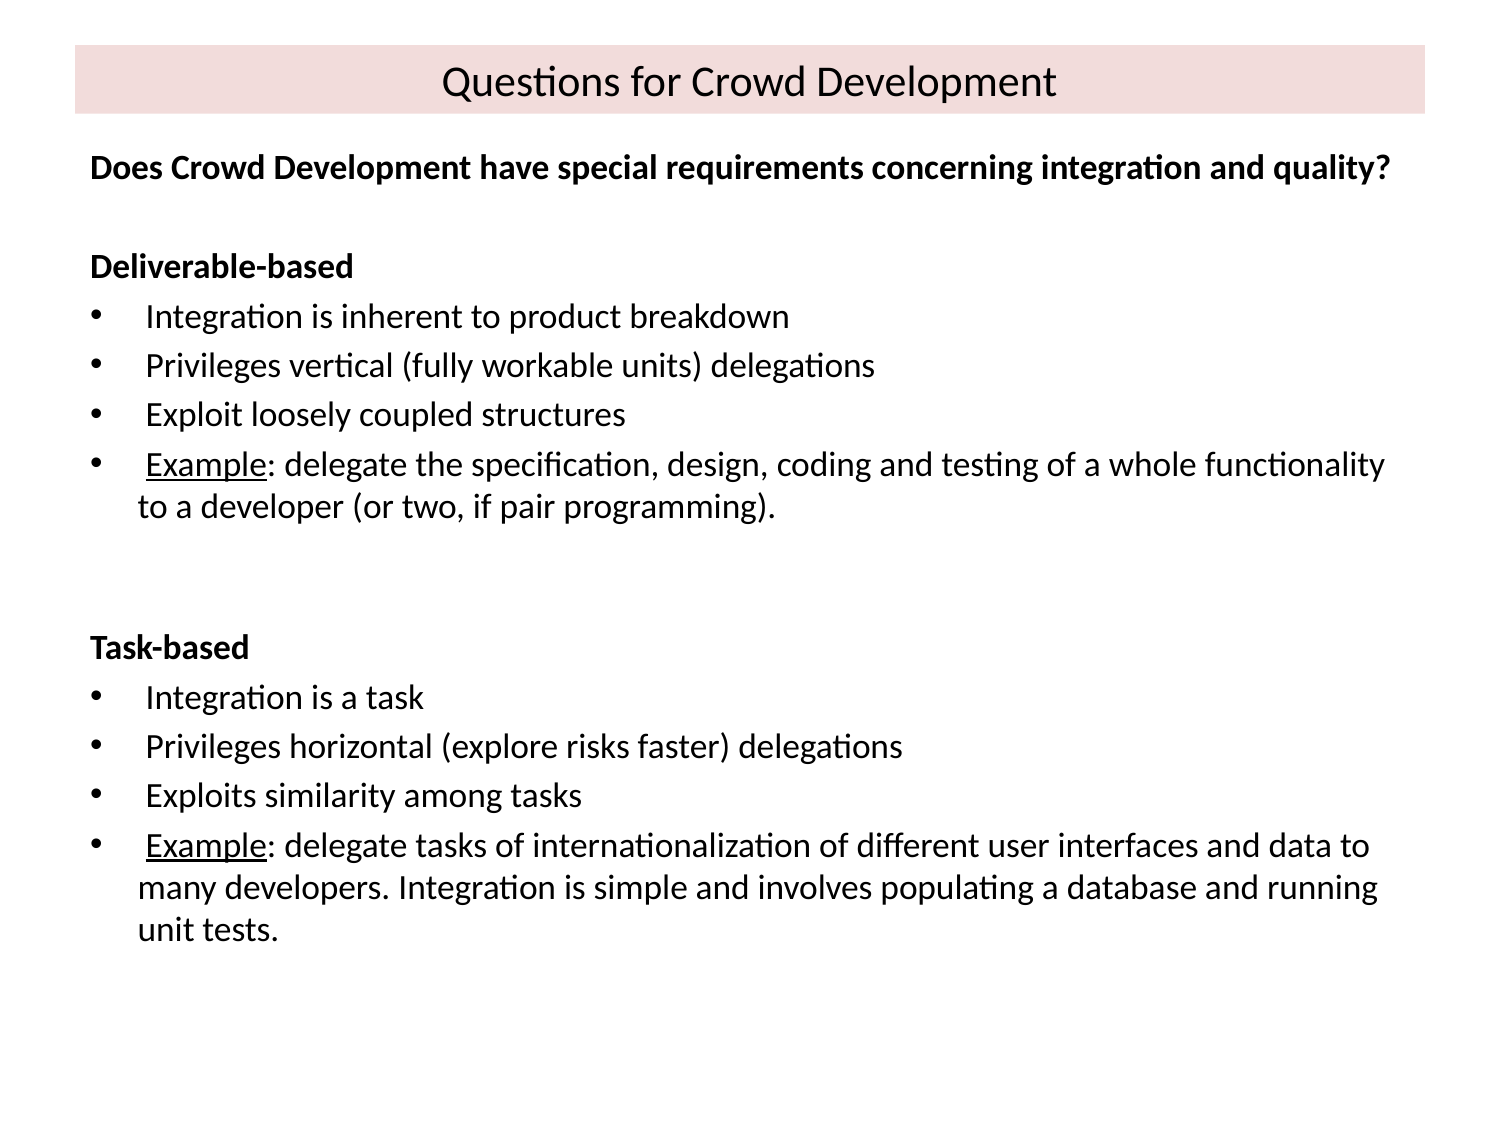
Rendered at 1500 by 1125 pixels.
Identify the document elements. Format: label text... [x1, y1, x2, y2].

list Does Crowd Development have special requirements concerning integration and quality? Deliverable-based Integration is inherent to product breakdown Privileges vertical (fully workable units) delegations Exploit loosely coupled structures Example: delegate the specification, design, coding and testing of a whole functionality to a developer (or two, if pair programming). Task-based Integration is a task Privileges horizontal (explore risks faster) delegations Exploits similarity among tasks Example: delegate tasks of internationalization of different user interfaces and data to many developers. Integration is simple and involves populating a database and running unit tests. [75, 137, 1425, 1005]
title Questions for Crowd Development [75, 45, 1425, 114]
